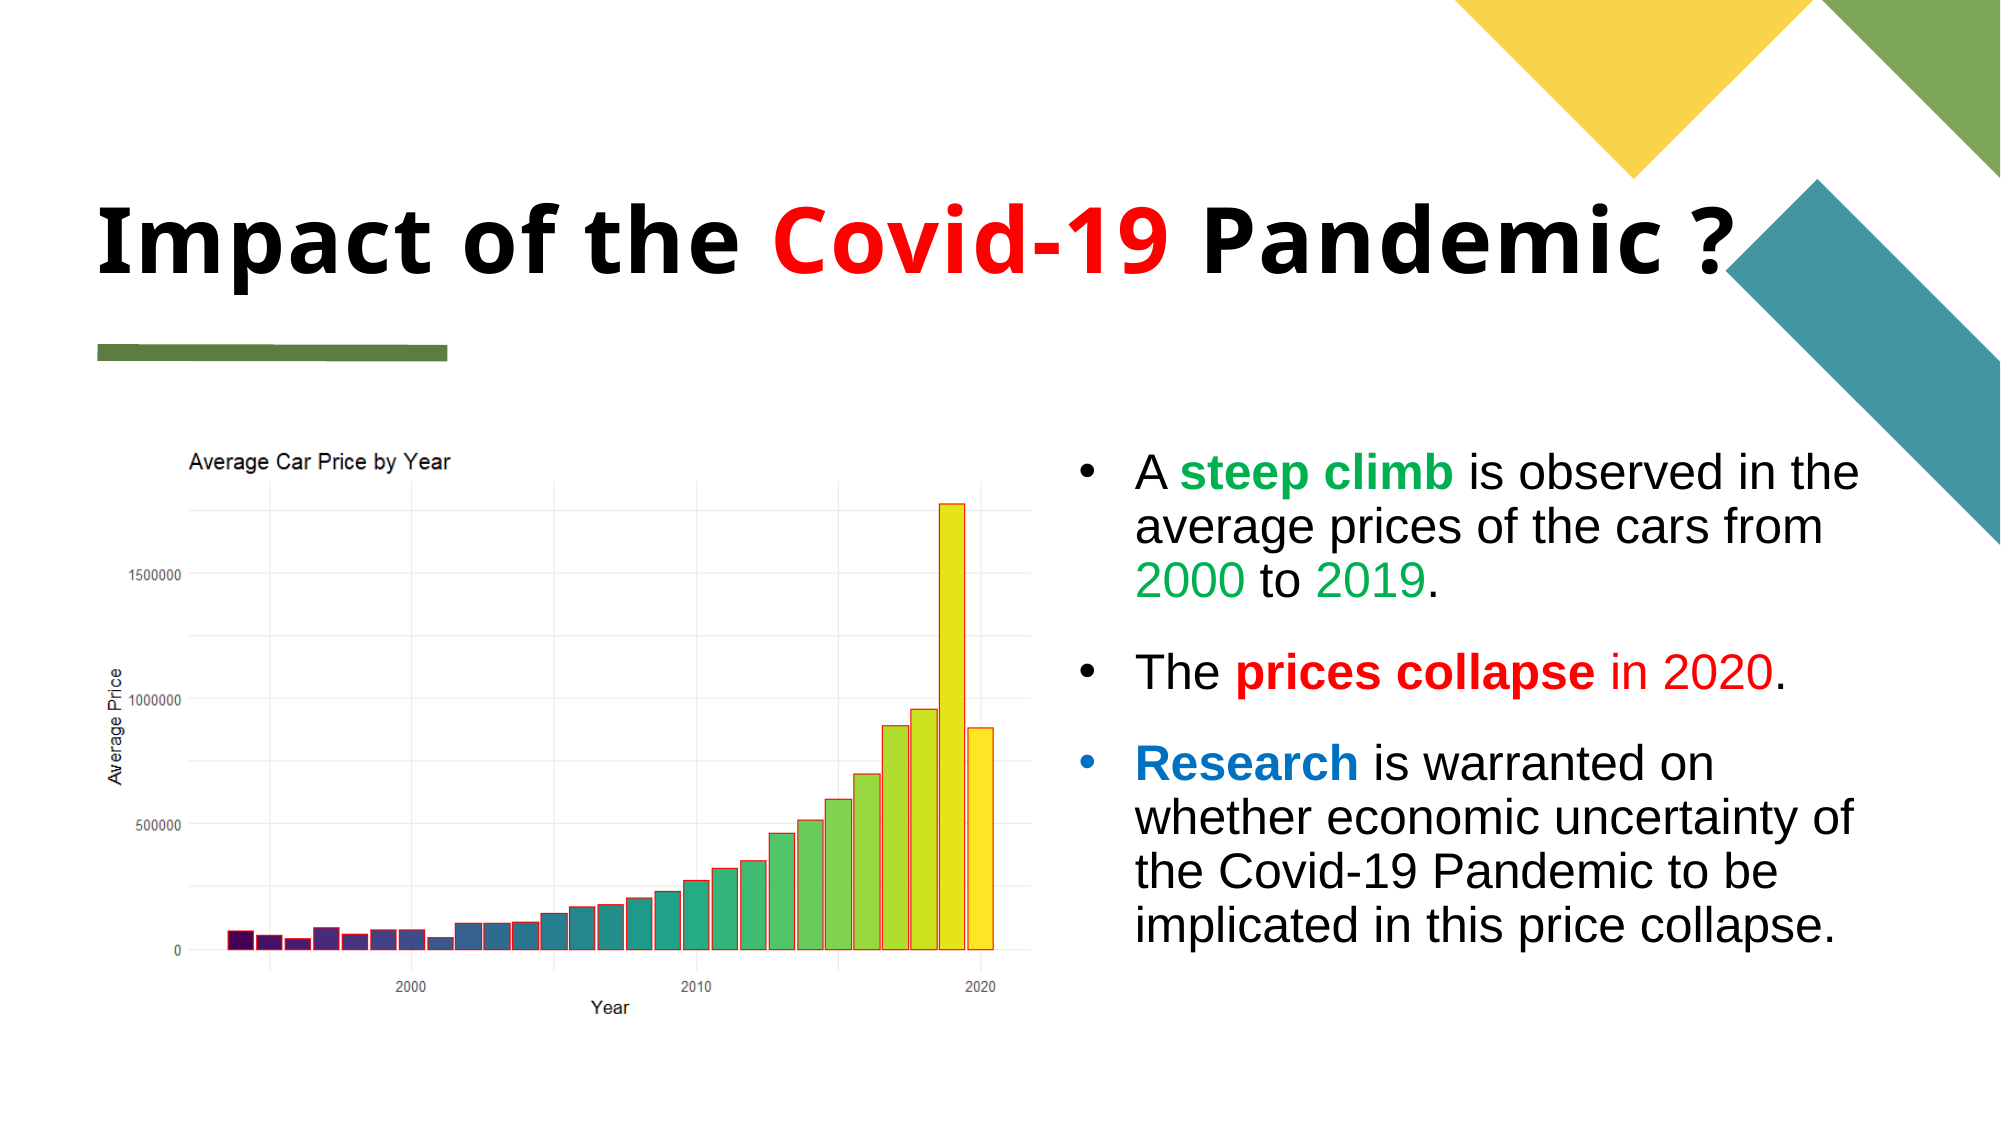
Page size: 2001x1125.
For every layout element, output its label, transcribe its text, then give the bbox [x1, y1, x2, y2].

list A steep climb is observed in the average prices of the cars from 2000 to 2019. The prices collapse in 2020. Research is warranted on whether economic uncertainty of the Covid-19 Pandemic to be implicated in this price collapse. [1078, 439, 1898, 1030]
title Impact of the Covid-19 Pandemic ? [97, 32, 1898, 291]
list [97, 442, 1041, 1026]
